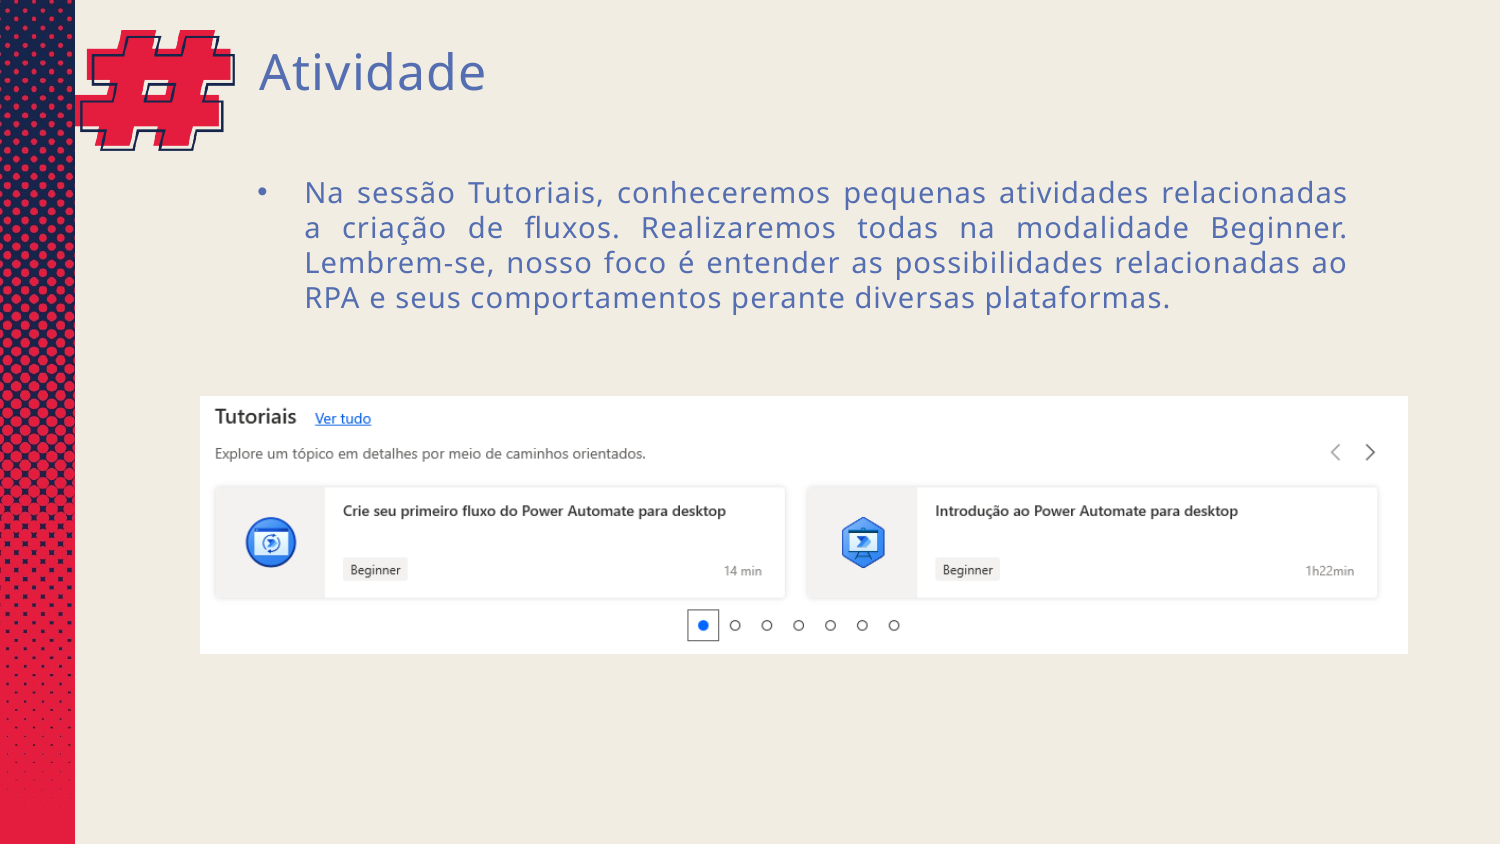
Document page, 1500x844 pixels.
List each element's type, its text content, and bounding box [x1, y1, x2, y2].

picture [200, 0, 1500, 844]
text_box Atividade [257, 38, 850, 101]
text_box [0, 0, 235, 844]
text_box Na sessão Tutoriais, conheceremos pequenas atividades relacionadas a criação de fluxos. Realizaremos todas na modalidade Beginner. Lembrem-se, nosso foco é entender as possibilidades relacionadas ao RPA e seus comportamentos perante diversas plataformas. [257, 171, 1350, 314]
